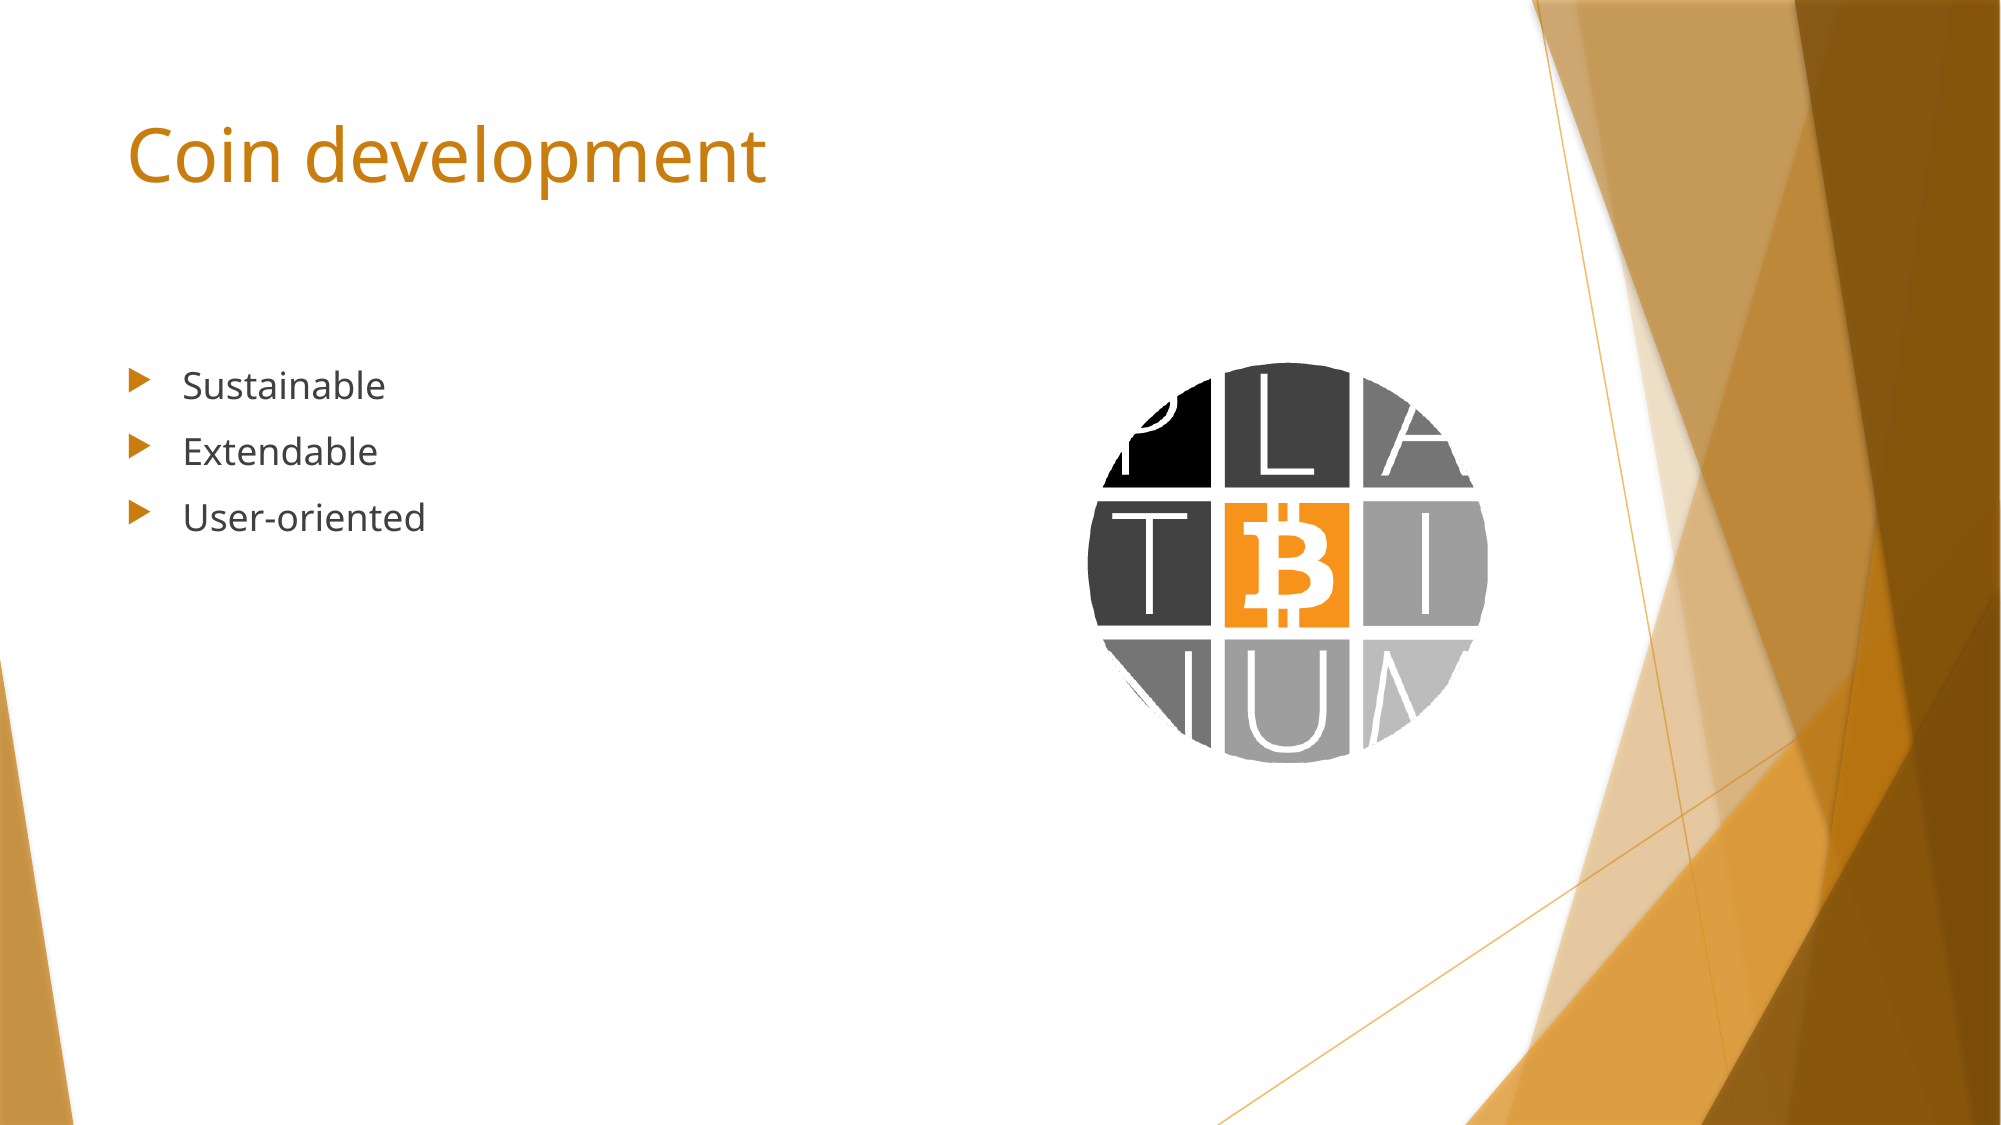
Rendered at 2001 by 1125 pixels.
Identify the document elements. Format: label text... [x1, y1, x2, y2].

list Sustainable Extendable User-oriented [111, 354, 1522, 992]
picture [1086, 361, 1488, 763]
title Coin development [111, 99, 1522, 317]
